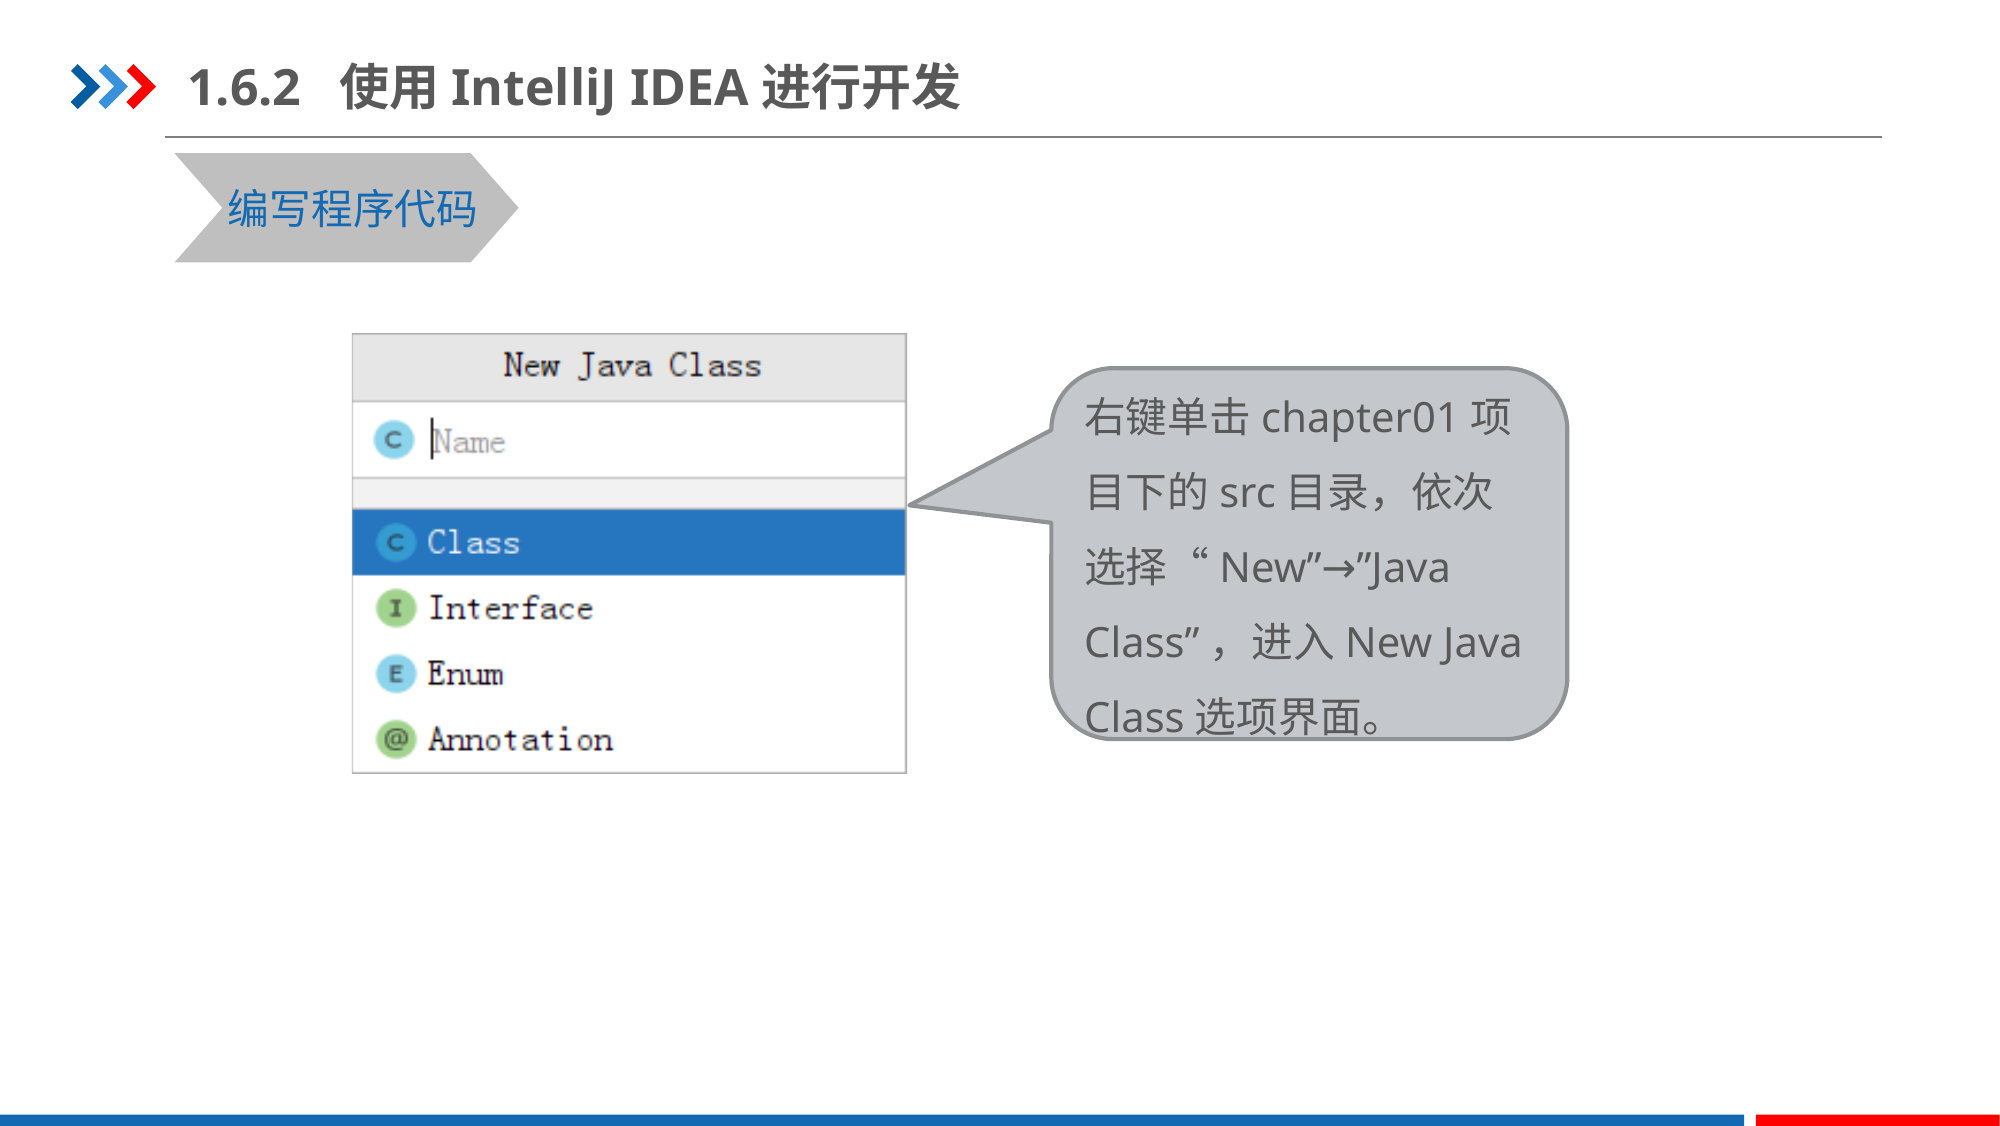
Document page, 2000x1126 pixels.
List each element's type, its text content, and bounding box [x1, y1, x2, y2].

text_box [174, 218, 490, 263]
text_box [174, 153, 490, 198]
text_box [494, 179, 519, 236]
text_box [351, 333, 908, 775]
text_box 右键单击chapter01项目下的src目录，依次选择“New”→”Java Class”，进入New Java Class选项界面。 [912, 366, 1570, 742]
text_box 1.6.2 使用IntelliJ IDEA进行开发 [187, 43, 965, 127]
text_box 编写程序代码 [213, 175, 494, 241]
